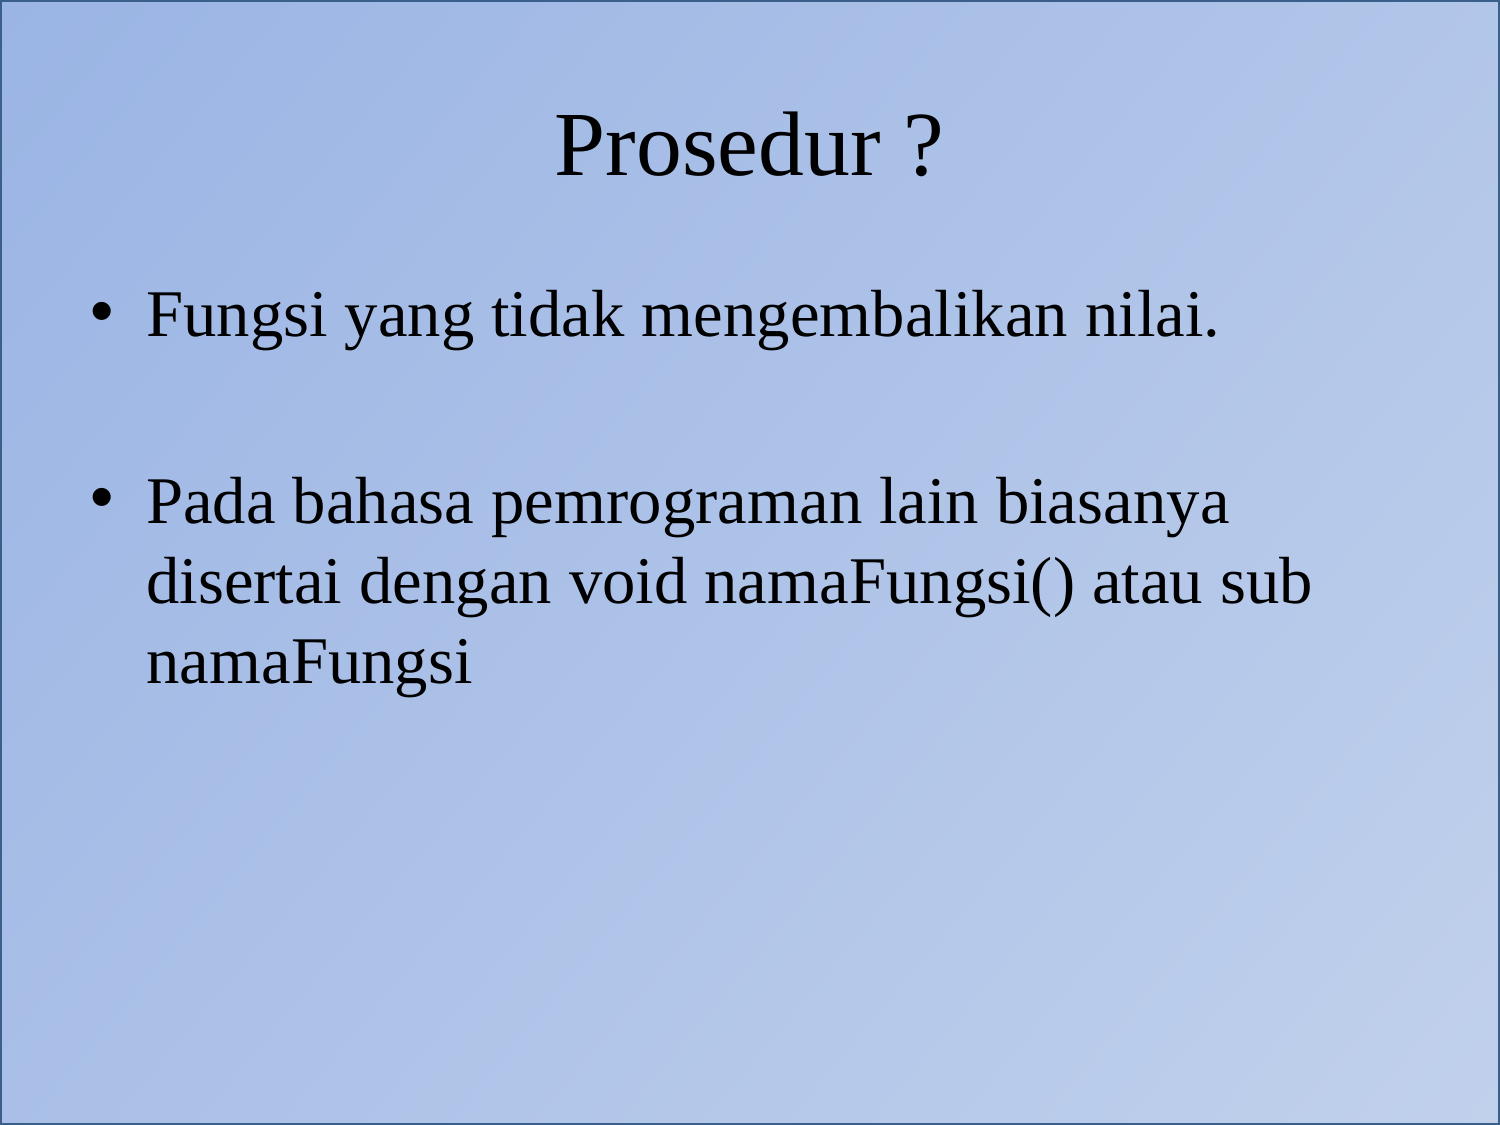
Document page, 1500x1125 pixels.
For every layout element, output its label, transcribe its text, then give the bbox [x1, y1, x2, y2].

list Fungsi yang tidak mengembalikan nilai. Pada bahasa pemrograman lain biasanya disertai dengan void namaFungsi() atau sub namaFungsi [75, 262, 1425, 1005]
title Prosedur ? [75, 45, 1425, 233]
